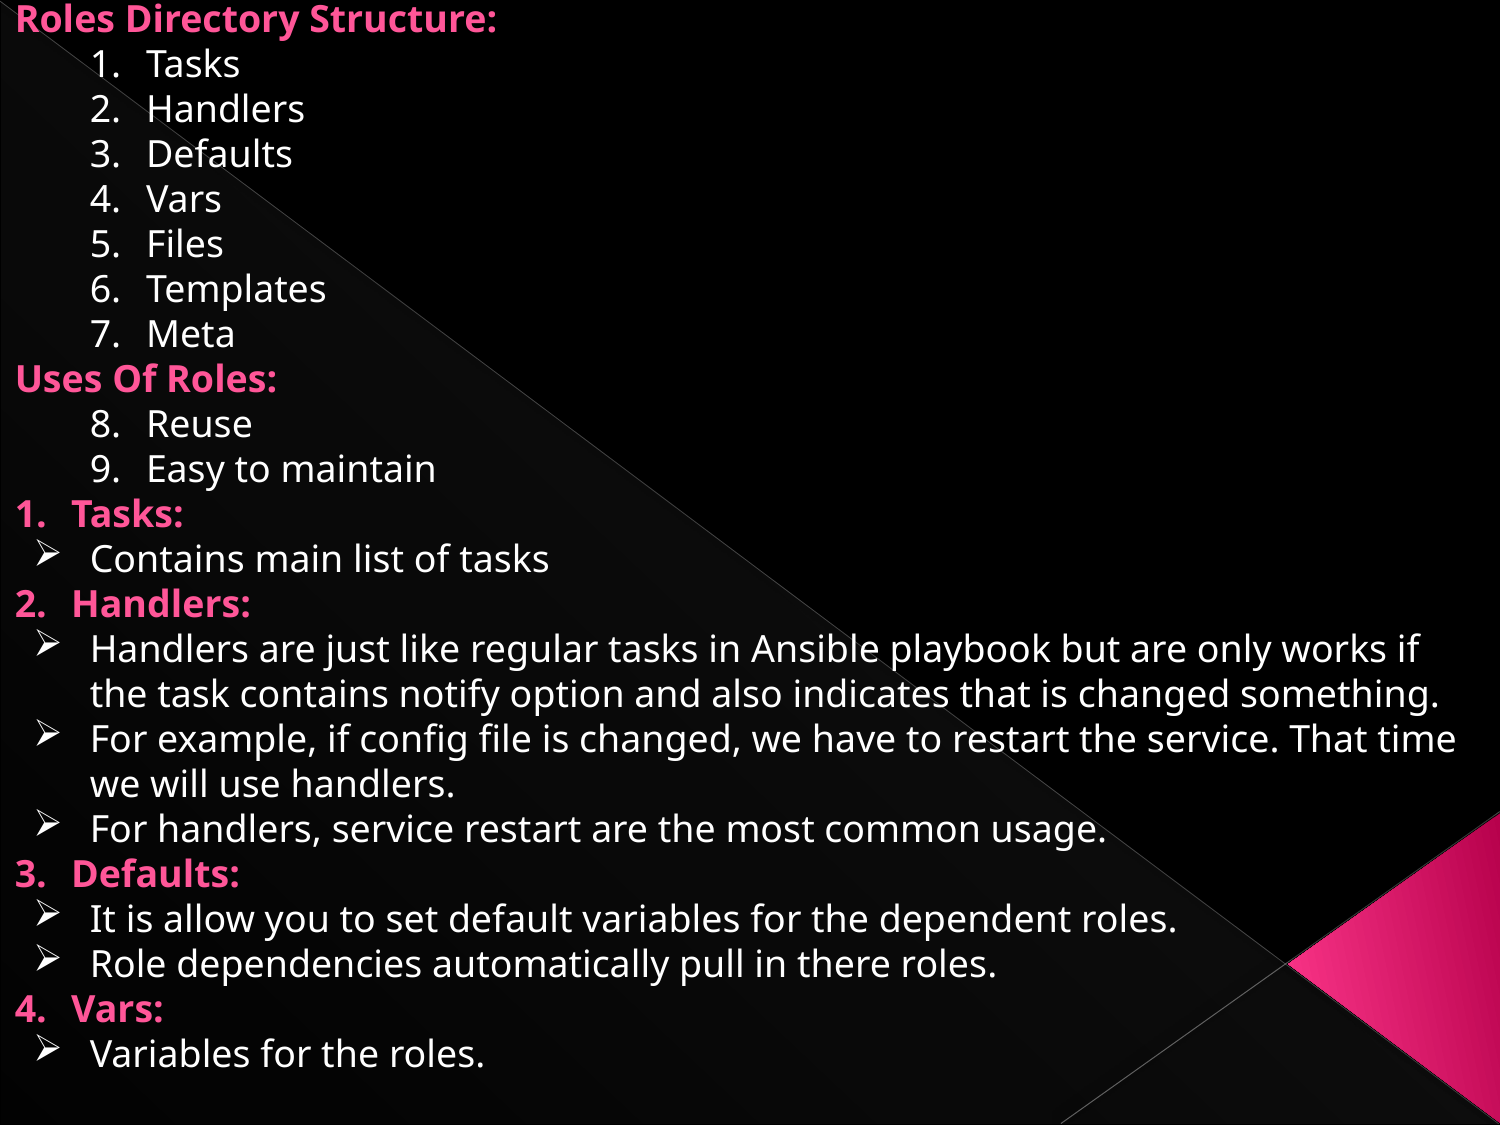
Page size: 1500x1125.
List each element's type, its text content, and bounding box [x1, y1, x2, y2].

text_box Roles Directory Structure: Tasks Handlers Defaults Vars Files Templates Meta Uses Of Roles: Reuse Easy to maintain Tasks: Contains main list of tasks Handlers: Handlers are just like regular tasks in Ansible playbook but are only works if the task contains notify option and also indicates that is changed something. For example, if config file is changed, we have to restart the service. That time we will use handlers. For handlers, service restart are the most common usage. Defaults: It is allow you to set default variables for the dependent roles. Role dependencies automatically pull in there roles. Vars: Variables for the roles. [0, 0, 1500, 1083]
